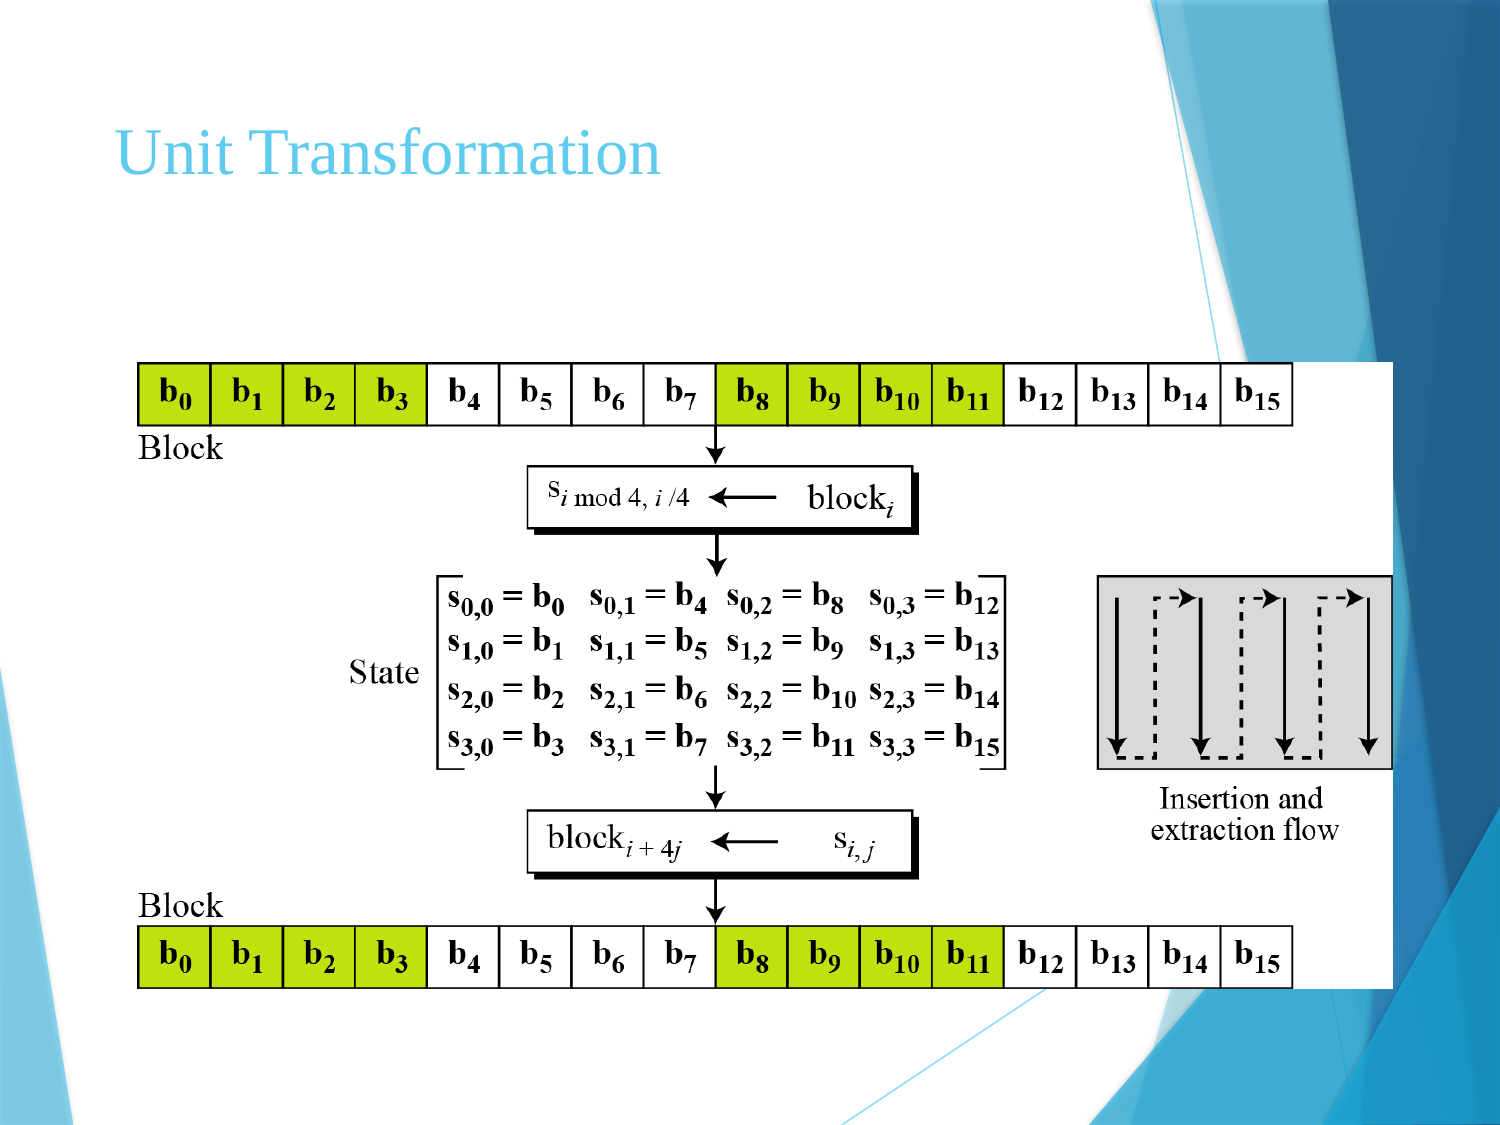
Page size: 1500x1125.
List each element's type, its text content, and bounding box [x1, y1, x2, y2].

picture [136, 361, 1394, 990]
title Unit Transformation [99, 99, 1142, 317]
